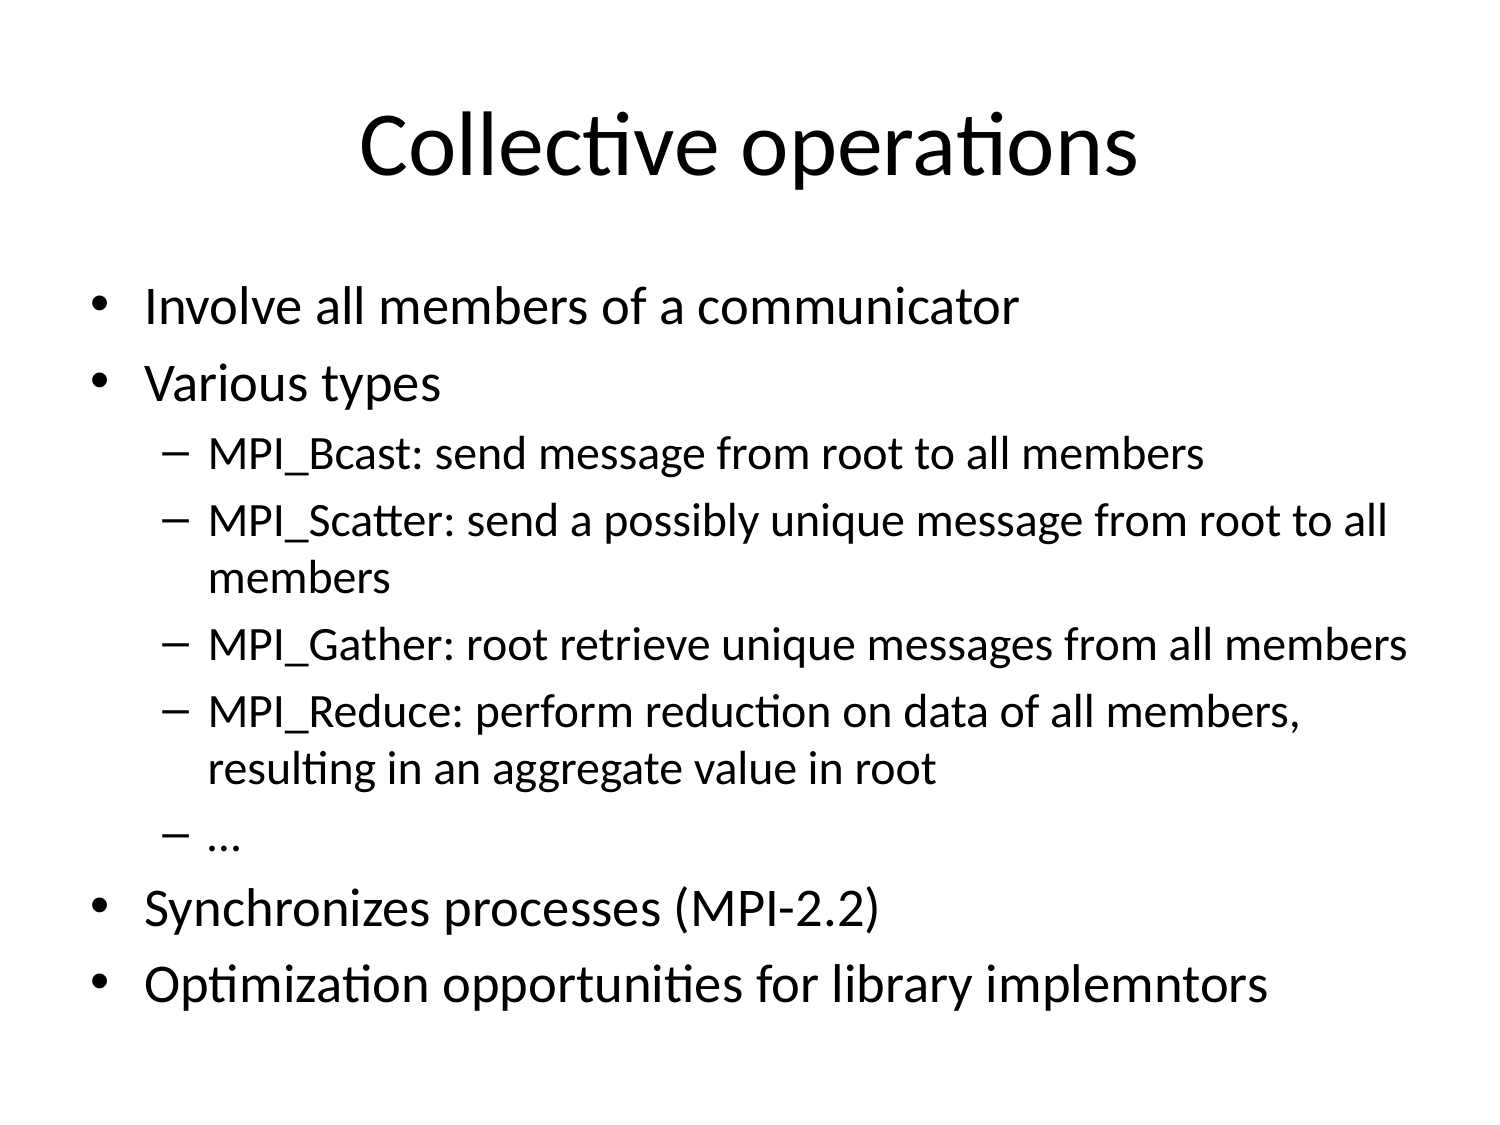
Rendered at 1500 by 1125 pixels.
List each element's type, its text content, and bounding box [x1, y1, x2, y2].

list Involve all members of a communicator Various types MPI_Bcast: send message from root to all members MPI_Scatter: send a possibly unique message from root to all members MPI_Gather: root retrieve unique messages from all members MPI_Reduce: perform reduction on data of all members, resulting in an aggregate value in root … Synchronizes processes (MPI-2.2) Optimization opportunities for library implemntors [75, 262, 1425, 1071]
title Collective operations [75, 45, 1425, 233]
